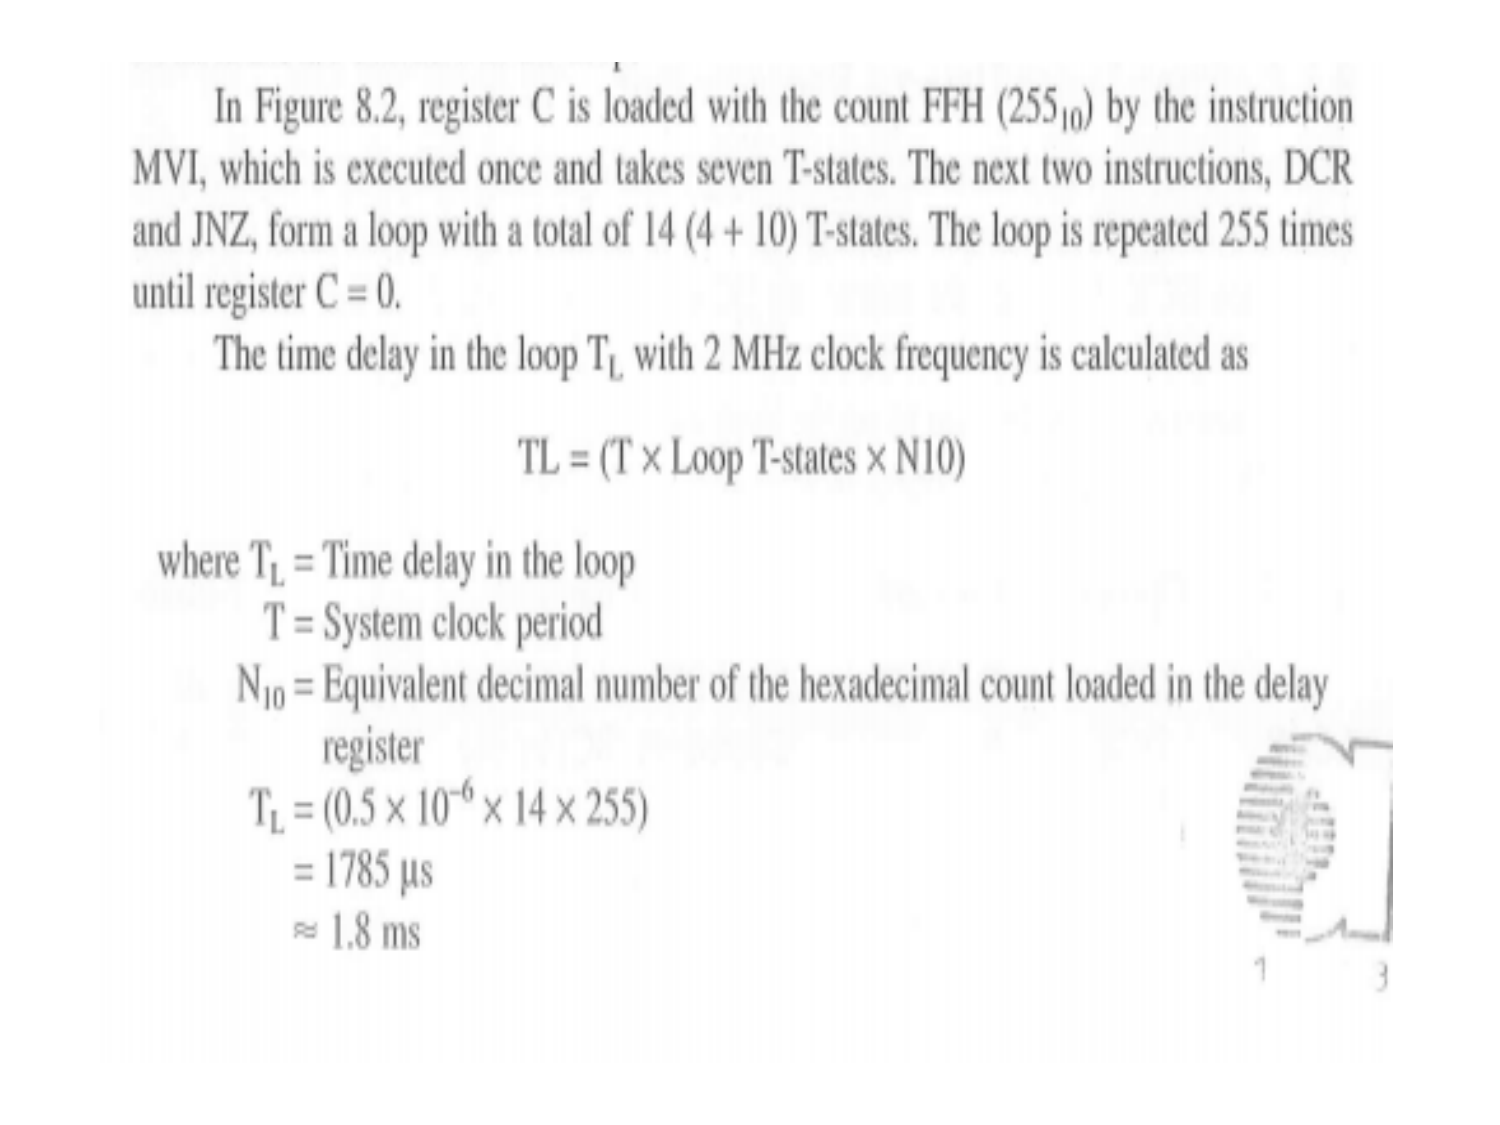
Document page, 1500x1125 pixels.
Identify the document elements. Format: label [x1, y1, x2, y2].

picture [99, 62, 1393, 1063]
